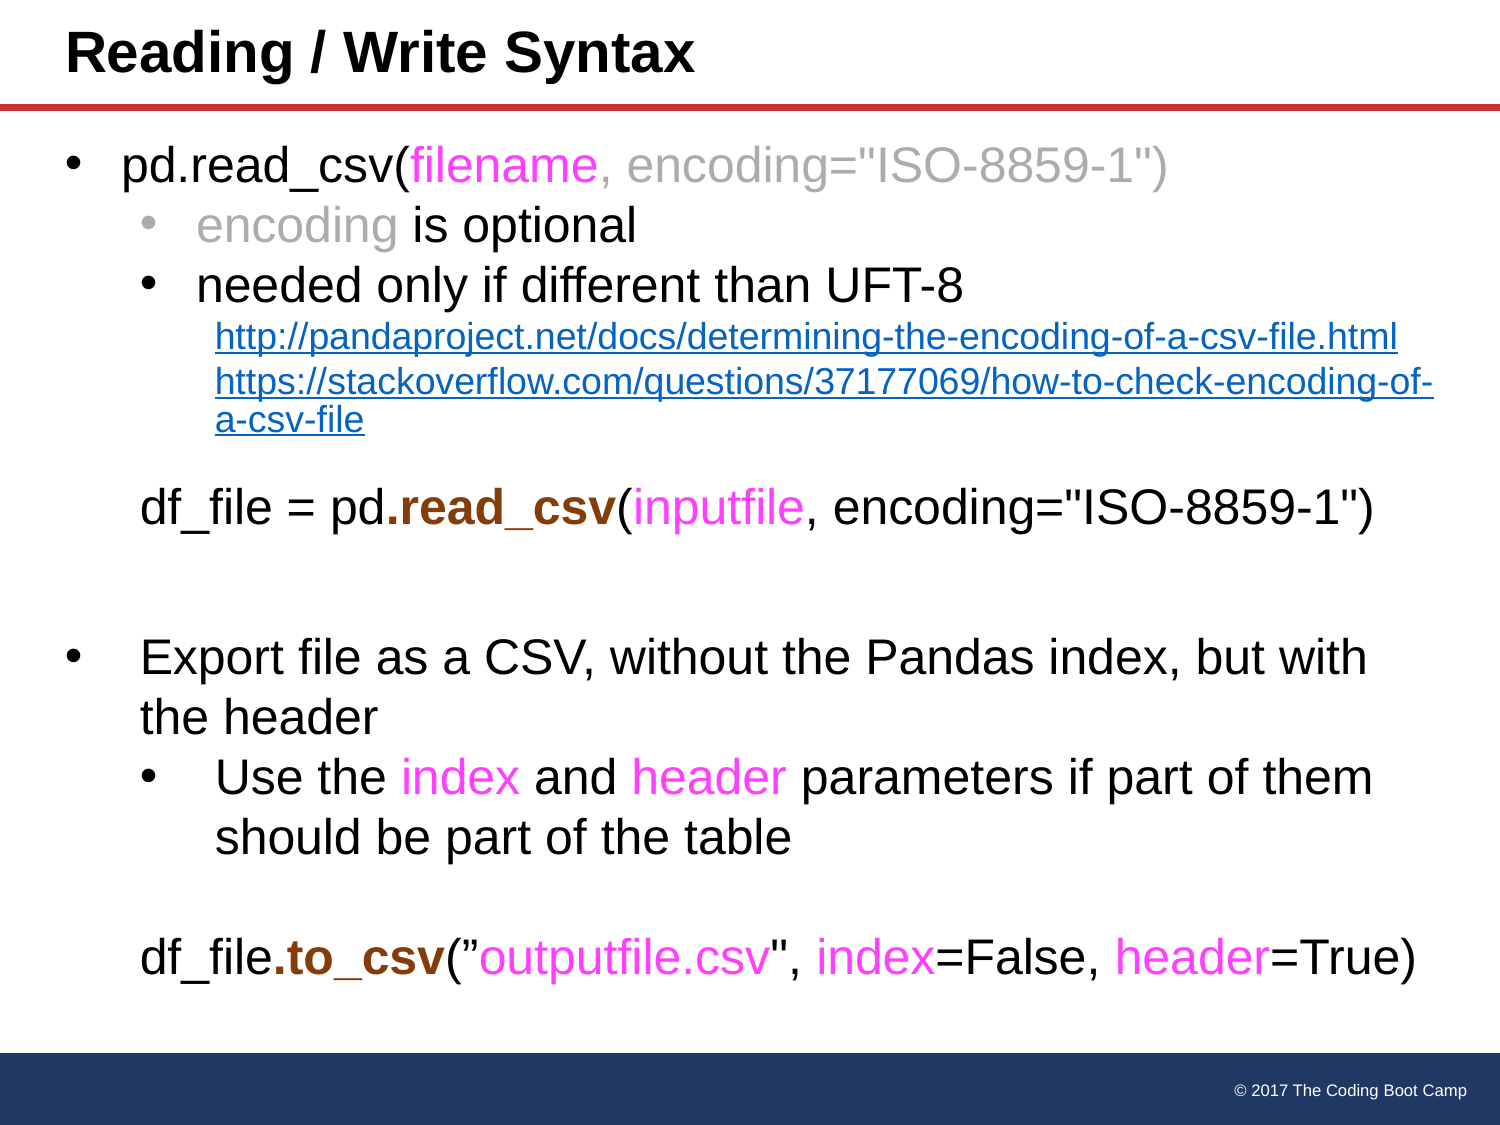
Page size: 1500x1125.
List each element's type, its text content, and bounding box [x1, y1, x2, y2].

text_box pd.read_csv(filename, encoding="ISO-8859-1") encoding is optional needed only if different than UFT-8 http://pandaproject.net/docs/determining-the-encoding-of-a-csv-file.html https://stackoverflow.com/questions/37177069/how-to-check-encoding-of-a-csv-file df_file = pd.read_csv(inputfile, encoding="ISO-8859-1") Export file as a CSV, without the Pandas index, but with the header Use the index and header parameters if part of them should be part of the table df_file.to_csv(”outputfile.csv", index=False, header=True) [50, 124, 1450, 955]
title Reading / Write Syntax [50, 0, 948, 108]
